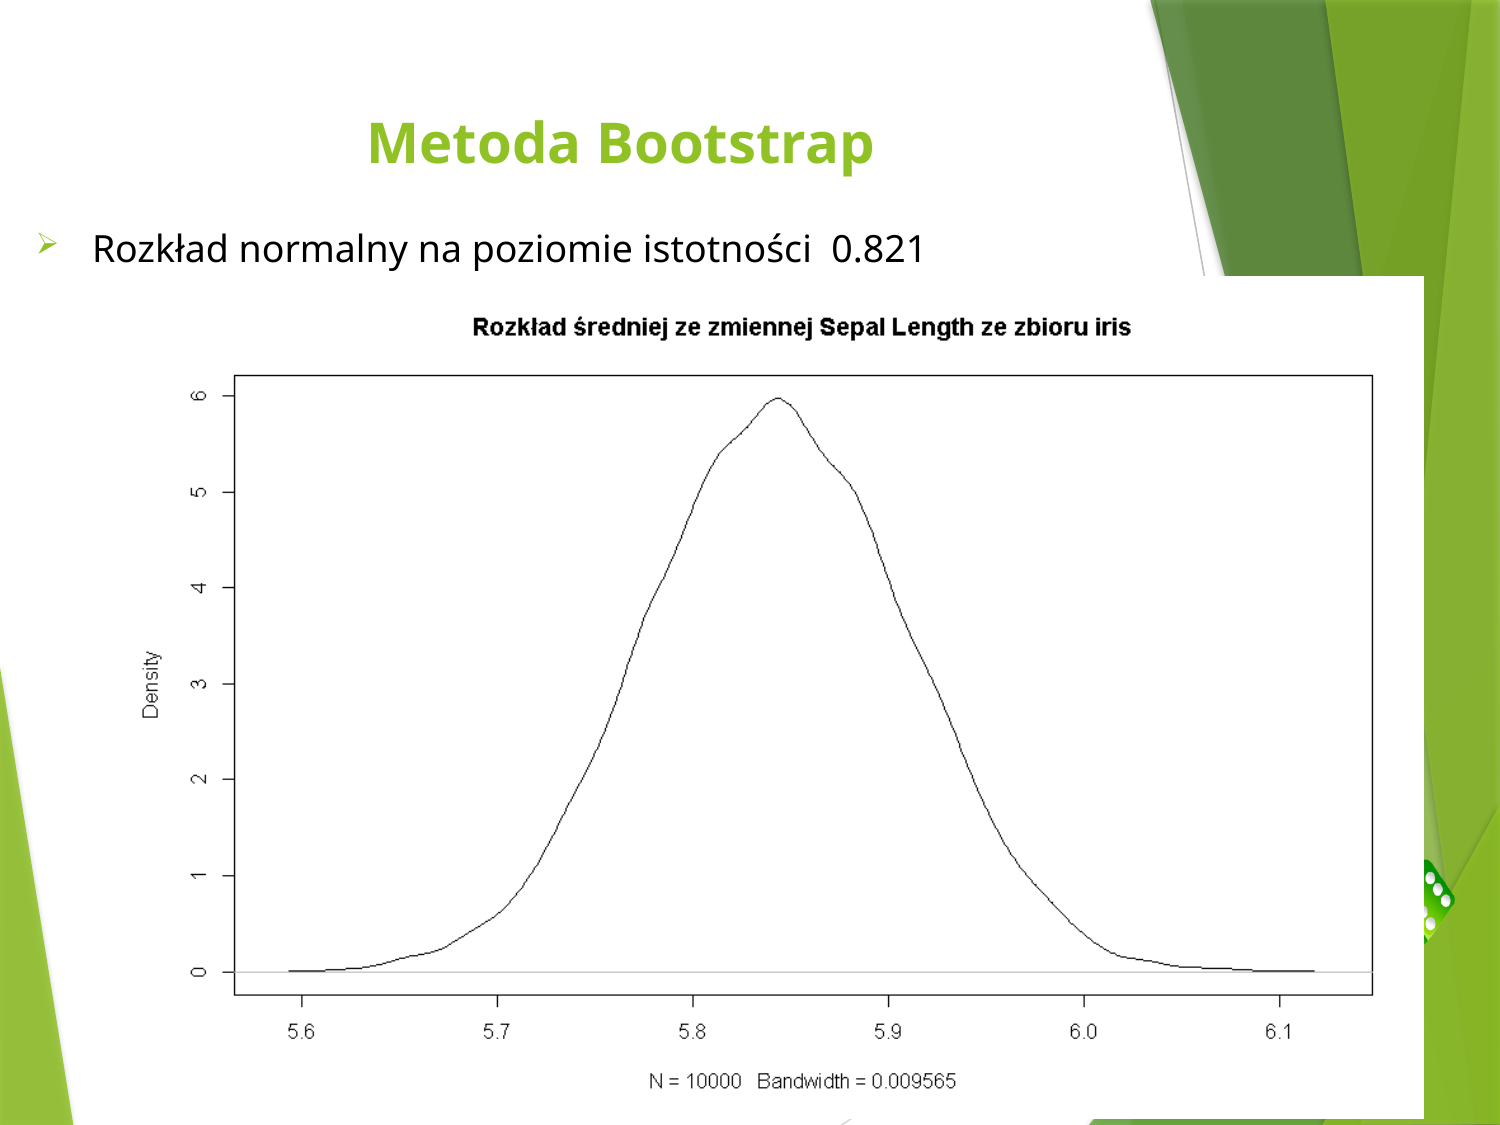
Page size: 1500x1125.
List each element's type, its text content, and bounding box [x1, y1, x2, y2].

list Rozkład normalny na poziomie istotności 0.821 [20, 217, 1394, 330]
picture [135, 276, 1458, 1120]
title Metoda Bootstrap [99, 99, 1142, 217]
